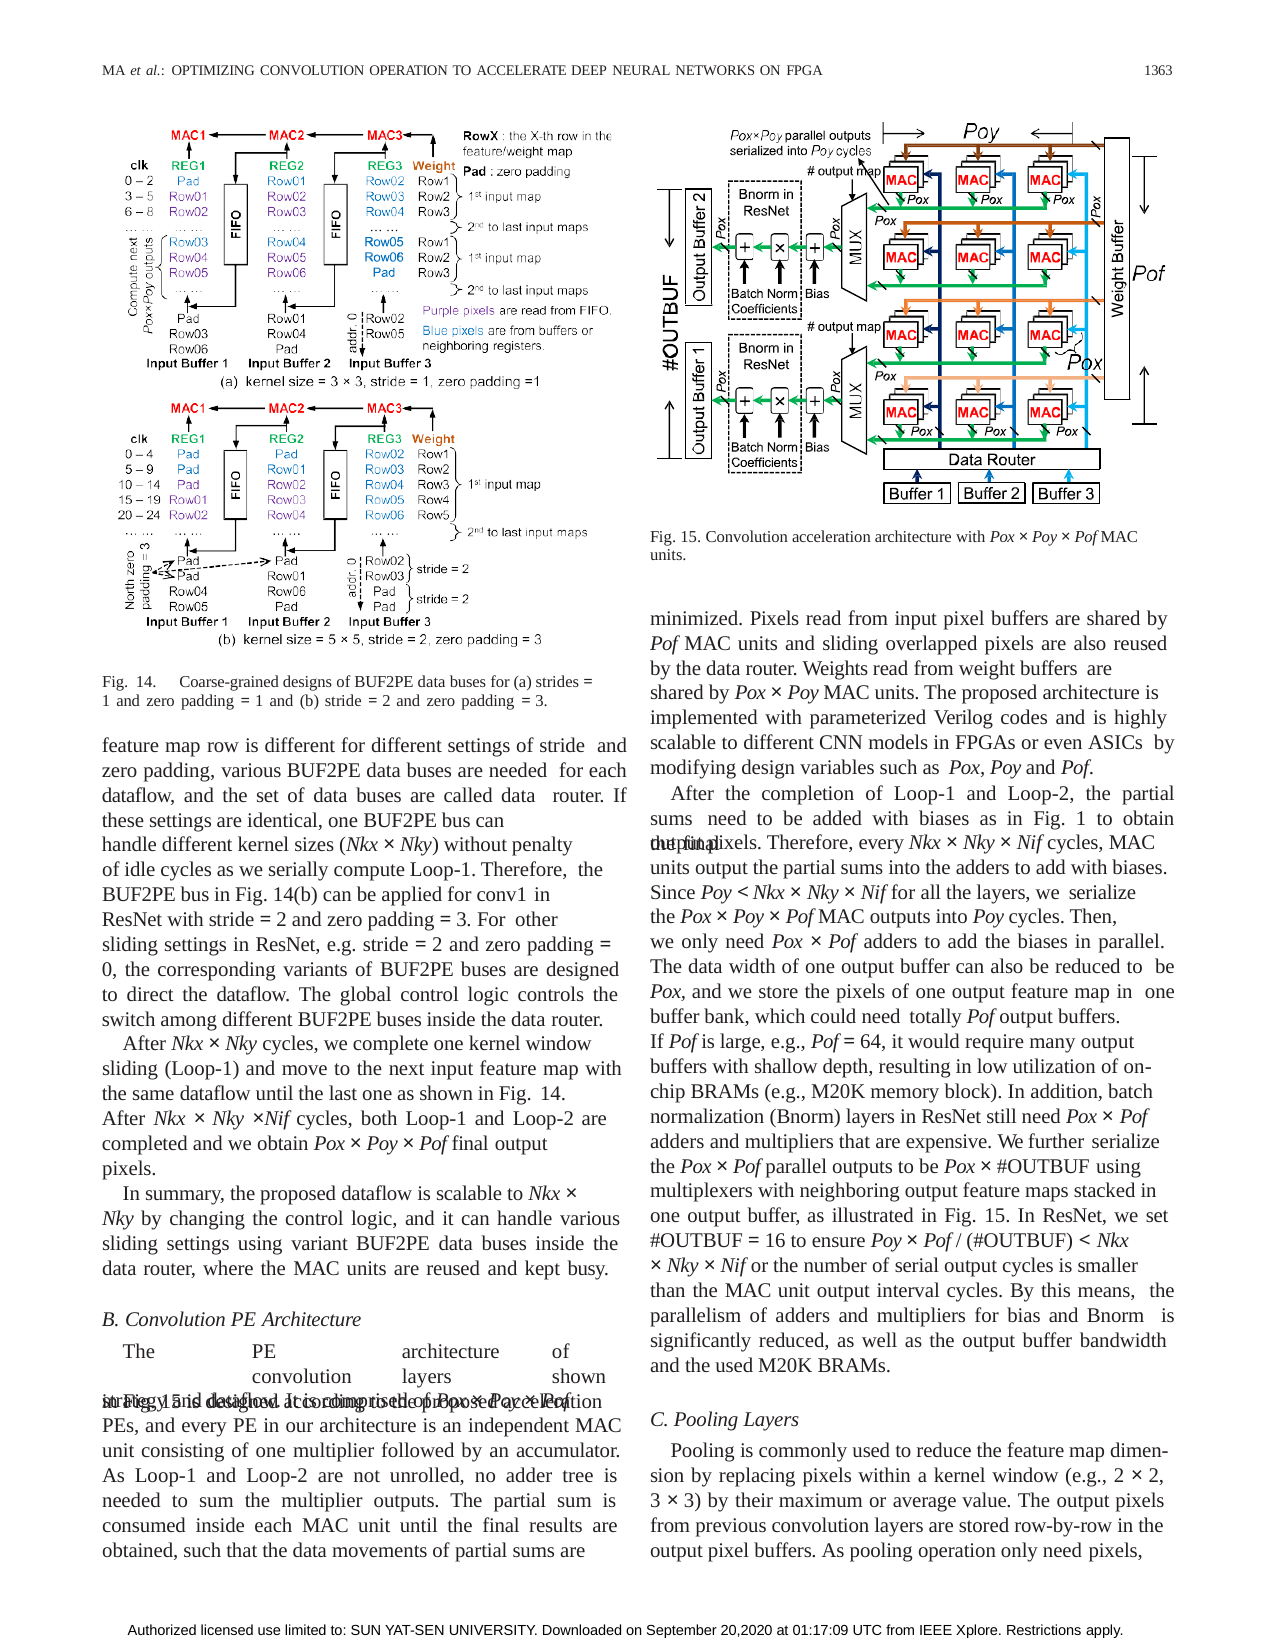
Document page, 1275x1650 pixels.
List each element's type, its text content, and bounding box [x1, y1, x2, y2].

text_box [731, 303, 764, 314]
text_box [693, 267, 709, 280]
text_box [900, 143, 1048, 162]
text_box [994, 246, 1015, 257]
text_box [938, 225, 942, 284]
text_box units output the partial sums into the adders to add with biases. [647, 851, 1176, 876]
text_box [730, 130, 783, 143]
text_box [1084, 225, 1089, 298]
text_box [866, 202, 882, 214]
text_box [866, 280, 882, 291]
text_box [752, 395, 772, 406]
text_box [972, 300, 984, 317]
text_box [994, 323, 1015, 335]
text_box [765, 460, 773, 467]
text_box [949, 453, 969, 466]
text_box [830, 370, 841, 393]
text_box [955, 388, 1001, 425]
text_box [1027, 155, 1073, 193]
text_box [118, 403, 587, 647]
text_box After Nkx × Nky cycles, we complete one kernel window [120, 1028, 628, 1053]
text_box we only need Pox × Pof adders to add the biases in parallel. [647, 926, 1176, 950]
text_box [795, 333, 802, 344]
text_box [1139, 366, 1150, 425]
text_box [1066, 246, 1087, 257]
text_box [739, 189, 755, 199]
text_box [1084, 431, 1089, 448]
text_box [1111, 302, 1124, 318]
text_box [767, 442, 798, 452]
text_box [1039, 428, 1048, 440]
text_box [895, 197, 904, 208]
text_box [767, 288, 798, 299]
text_box [1040, 274, 1048, 285]
text_box [692, 429, 705, 442]
text_box In summary, the proposed dataflow is scalable to Nkx × [120, 1177, 627, 1202]
text_box If Pof is large, e.g., Pof = 64, it would require many output [647, 1025, 1176, 1050]
text_box [814, 442, 830, 452]
text_box implemented with parameterized Verilog codes and is highly scalable to different CNN models in FPGAs or even ASICs by modifying design variables such as Pox, Poy and Pof. After the completion of Loop-1 and Loop-2, the partial sums need to be added with biases as in Fig. 1 to obtain the final [647, 701, 1176, 826]
text_box the same dataflow until the last one as shown in Fig. 14. [99, 1078, 628, 1102]
text_box [955, 233, 1001, 270]
text_box [883, 388, 929, 425]
text_box 3 × 3) by their maximum or average value. The output pixels [647, 1484, 1176, 1509]
text_box [868, 357, 881, 369]
text_box [1063, 468, 1074, 482]
text_box [967, 429, 976, 440]
text_box Since Poy < Nkx × Nky × Nif for all the layers, we serialize [647, 876, 1176, 901]
text_box [692, 392, 705, 402]
text_box [693, 253, 706, 266]
text_box [1084, 380, 1089, 431]
text_box [126, 130, 612, 389]
text_box [972, 377, 984, 395]
text_box [955, 155, 1001, 193]
text_box [716, 217, 726, 239]
text_box [823, 242, 836, 253]
text_box [662, 329, 678, 342]
text_box [770, 233, 789, 261]
text_box [972, 144, 984, 162]
text_box [911, 426, 933, 436]
text_box [969, 453, 982, 466]
text_box [770, 387, 789, 414]
text_box [1111, 253, 1124, 262]
text_box [1027, 233, 1073, 270]
text_box [1012, 210, 1016, 221]
text_box [907, 194, 930, 205]
text_box [882, 359, 1047, 365]
text_box [816, 130, 825, 140]
text_box adders and multipliers that are expensive. We further serialize [647, 1125, 1176, 1150]
text_box [972, 222, 984, 239]
text_box After Nkx × Nky ×Nif cycles, both Loop-1 and Loop-2 are [99, 1102, 628, 1127]
text_box 1363 [1142, 58, 1176, 79]
text_box [731, 442, 763, 452]
text_box [841, 345, 868, 456]
text_box [1012, 225, 1016, 284]
text_box Nky by changing the control logic, and it can handle various sliding settings using variant BUF2PE data buses inside the data router, where the MAC units are reused and kept busy. [99, 1202, 628, 1280]
text_box [752, 242, 772, 253]
text_box [692, 406, 705, 411]
text_box [1139, 156, 1150, 215]
text_box [818, 321, 854, 334]
text_box [664, 400, 675, 459]
text_box [1002, 490, 1007, 499]
text_box [875, 215, 897, 226]
text_box MA et al.: OPTIMIZING CONVOLUTION OPERATION TO ACCELERATE DEEP NEURAL NETWORKS ON FPGA [99, 58, 836, 79]
text_box [731, 457, 764, 467]
text_box [692, 349, 705, 354]
text_box Fig. 14. Coarse-grained designs of BUF2PE data buses for (a) strides = [99, 668, 628, 687]
text_box pixels. [99, 1152, 159, 1180]
text_box [894, 351, 903, 363]
text_box [836, 145, 871, 158]
text_box [963, 123, 1000, 143]
text_box [1008, 453, 1036, 466]
text_box [735, 387, 754, 438]
text_box [764, 345, 779, 353]
text_box the Pox × Pof parallel outputs to be Pox × #OUTBUF using [647, 1150, 1176, 1174]
text_box [735, 233, 754, 284]
text_box [849, 382, 862, 418]
text_box [1027, 388, 1073, 425]
text_box [1012, 303, 1016, 361]
text_box [788, 457, 798, 467]
text_box [730, 148, 743, 156]
text_box [1012, 288, 1016, 298]
text_box [994, 401, 1015, 412]
text_box [662, 274, 678, 285]
text_box [938, 210, 942, 221]
text_box [955, 310, 1001, 348]
text_box [786, 461, 802, 474]
text_box [662, 343, 678, 371]
text_box [967, 274, 976, 285]
text_box [664, 189, 675, 248]
text_box [911, 468, 923, 482]
text_box completed and we obtain Pox × Poy × Pof final output [99, 1127, 628, 1155]
text_box [1011, 487, 1019, 499]
text_box [695, 358, 705, 364]
text_box [758, 145, 783, 156]
text_box [900, 487, 933, 500]
text_box [848, 333, 856, 355]
text_box [805, 288, 813, 298]
text_box [898, 268, 906, 277]
text_box [988, 453, 1007, 466]
text_box sliding (Loop-1) and move to the next input feature map with [99, 1053, 628, 1078]
text_box [662, 302, 678, 314]
text_box [883, 283, 1047, 288]
text_box [787, 395, 807, 406]
text_box [725, 398, 737, 403]
text_box [693, 239, 705, 248]
text_box [922, 401, 940, 412]
text_box [764, 191, 779, 199]
text_box [695, 412, 705, 419]
text_box [1012, 365, 1016, 376]
text_box [811, 145, 834, 158]
text_box × Nky × Nif or the number of serial output cycles is smaller [647, 1249, 1176, 1274]
text_box [899, 221, 1096, 239]
text_box [1052, 376, 1095, 380]
text_box [964, 487, 974, 499]
text_box [883, 233, 929, 270]
text_box [662, 288, 678, 300]
text_box [693, 205, 706, 238]
text_box [809, 412, 820, 438]
text_box [716, 370, 726, 393]
text_box [857, 324, 881, 334]
text_box [662, 315, 678, 328]
text_box [1111, 219, 1124, 252]
text_box [693, 193, 705, 202]
text_box [1056, 426, 1079, 436]
text_box [1096, 143, 1104, 148]
text_box [883, 310, 929, 348]
text_box than the MAC unit output interval cycles. By this means, the parallelism of adders and multipliers for bias and Bnorm is significantly reduced, as well as the output buffer bandwidth and the used M20K BRAMs. [647, 1274, 1176, 1377]
text_box [1033, 484, 1099, 503]
text_box [692, 365, 705, 391]
text_box [1091, 195, 1101, 218]
text_box [711, 395, 725, 406]
text_box [787, 145, 807, 156]
text_box [994, 168, 1016, 206]
text_box [1067, 354, 1103, 370]
text_box [849, 229, 862, 264]
text_box [1053, 194, 1076, 205]
text_box [938, 365, 942, 376]
text_box [1044, 144, 1056, 162]
text_box [1039, 351, 1048, 363]
text_box [805, 233, 824, 261]
text_box strategy and dataflow. It is comprised of Pox × Poy × Pof [99, 1385, 628, 1410]
text_box [1039, 487, 1048, 500]
text_box [922, 323, 940, 335]
text_box [1132, 265, 1166, 281]
text_box [830, 217, 840, 240]
text_box normalization (Bnorm) layers in ResNet still need Pox × Pof [647, 1100, 1176, 1125]
text_box the Pox × Poy × Pof MAC outputs into Poy cycles. Then, [647, 901, 1176, 926]
text_box [765, 304, 773, 314]
text_box [884, 450, 1099, 469]
text_box [1111, 281, 1127, 302]
text_box [922, 168, 942, 206]
text_box [728, 333, 733, 341]
text_box from previous convolution layers are stored row-by-row in the output pixel buffers. As pooling operation only need pixels, [647, 1509, 1176, 1562]
text_box [1086, 487, 1094, 500]
text_box [744, 145, 757, 156]
text_box [1027, 310, 1073, 348]
text_box [1040, 197, 1048, 208]
text_box [788, 304, 798, 314]
text_box [841, 192, 868, 303]
text_box minimized. Pixels read from input pixel buffers are shared by Pof MAC units and sliding overlapped pixels are also reused by the data router. Weights read from weight buffers are [647, 602, 1176, 677]
text_box [805, 442, 813, 452]
text_box [1044, 300, 1056, 317]
text_box handle different kernel sizes (Nkx × Nky) without penalty [99, 828, 628, 853]
text_box [774, 259, 786, 284]
text_box [938, 288, 942, 298]
text_box [875, 371, 897, 381]
text_box [883, 205, 1047, 210]
text_box [1044, 376, 1056, 394]
text_box [900, 298, 1096, 317]
text_box [818, 166, 854, 178]
text_box [883, 437, 1047, 442]
text_box #OUTBUF = 16 to ensure Poy × Pof / (#OUTBUF) < Nkx [647, 1225, 1176, 1249]
text_box [984, 468, 995, 482]
text_box [1052, 143, 1096, 148]
text_box multiplexers with neighboring output feature maps stacked in one output buffer, as illustrated in Fig. 15. In ResNet, we set [647, 1174, 1176, 1225]
text_box [693, 281, 706, 301]
text_box [692, 443, 705, 455]
text_box [739, 342, 755, 353]
text_box [807, 166, 815, 176]
text_box sliding settings in ResNet, e.g. stride = 2 and zero padding = [99, 928, 628, 953]
text_box [725, 245, 737, 249]
text_box [1084, 303, 1089, 354]
text_box The data width of one output buffer can also be reduced to be Pox, and we store the pixels of one output feature map in one buffer bank, which could need totally Pof output buffers. [647, 950, 1176, 1025]
text_box [959, 483, 1024, 502]
text_box PEs, and every PE in our architecture is an independent MAC unit consisting of one multiplier followed by an accumulator. As Loop-1 and Loop-2 are not unrolled, no adder tree is needed to sum the multiplier outputs. The partial sum is consumed inside each MAC unit until the final results are obtained, such that the data movements of partial sums are [99, 1410, 628, 1562]
text_box C. Pooling Layers Pooling is commonly used to reduce the feature map dimen- [647, 1397, 1176, 1459]
text_box output pixels. Therefore, every Nkx × Nky × Nif cycles, MAC [647, 826, 1176, 851]
text_box [774, 412, 786, 438]
text_box [883, 155, 929, 193]
text_box [1044, 222, 1056, 239]
text_box [858, 158, 867, 169]
text_box [894, 429, 903, 440]
text_box [857, 168, 881, 178]
text_box [805, 387, 824, 414]
text_box [1066, 401, 1087, 412]
text_box [778, 359, 790, 370]
text_box 1 and zero padding = 1 and (b) stride = 2 and zero padding = 3. feature map row is different for different settings of stride and zero padding, various BUF2PE data buses are needed for each dataflow, and the set of data buses are called data router. If these settings are identical, one BUF2PE bus can [99, 687, 628, 828]
text_box [814, 288, 830, 299]
text_box [711, 242, 724, 253]
text_box [1054, 332, 1083, 355]
text_box [774, 306, 787, 314]
text_box sion by replacing pixels within a kernel window (e.g., 2 × 2, [647, 1459, 1176, 1484]
text_box [823, 395, 837, 406]
text_box [1012, 380, 1016, 430]
text_box [744, 205, 777, 216]
text_box 0, the corresponding variants of BUF2PE buses are designed to direct the dataflow. The global control logic controls the switch among different BUF2PE buses inside the data router. [99, 953, 628, 1031]
text_box [1111, 267, 1124, 280]
footer Authorized licensed use limited to: SUN YAT-SEN UNIVERSITY. Downloaded on September 20,2020 at 01:17:09 UTC from IEEE Xplore. Restrictions apply. [125, 1620, 1146, 1650]
text_box [785, 130, 815, 143]
text_box [922, 246, 940, 257]
text_box ResNet with stride = 2 and zero padding = 3. For other [99, 903, 628, 928]
text_box [981, 194, 1003, 205]
text_box [938, 380, 942, 431]
text_box [848, 179, 856, 202]
text_box [809, 259, 820, 284]
text_box [938, 303, 942, 361]
text_box shared by Pox × Poy MAC units. The proposed architecture is [647, 677, 1176, 701]
text_box [895, 274, 903, 285]
text_box [868, 434, 882, 446]
text_box [787, 242, 807, 253]
text_box [1066, 324, 1087, 332]
text_box [837, 130, 871, 143]
text_box [984, 426, 1007, 436]
text_box [695, 420, 708, 428]
text_box Fig. 15. Convolution acceleration architecture with Pox × Poy × Pof MAC units. [647, 523, 1175, 565]
text_box [882, 122, 925, 144]
text_box [900, 376, 1048, 395]
text_box of idle cycles as we serially compute Loop-1. Therefore, the BUF2PE bus in Fig. 14(b) can be applied for conv1 in [99, 853, 628, 903]
text_box B. Convolution PE Architecture The PE architecture of convolution layers shown in Fig. 15 is designed according to the proposed acceleration [99, 1297, 628, 1385]
text_box [1105, 139, 1129, 398]
text_box [975, 487, 1001, 500]
text_box [731, 288, 763, 299]
text_box [884, 484, 950, 503]
text_box [744, 359, 777, 370]
text_box [890, 487, 899, 500]
text_box [967, 197, 976, 208]
text_box [1066, 168, 1089, 221]
text_box [1049, 487, 1082, 500]
text_box [938, 487, 943, 500]
text_box [967, 351, 975, 363]
text_box [1030, 122, 1073, 144]
text_box buffers with shallow depth, resulting in low utilization of on- chip BRAMs (e.g., M20K memory block). In addition, batch [647, 1050, 1176, 1100]
text_box [1096, 298, 1104, 303]
text_box [774, 460, 787, 467]
